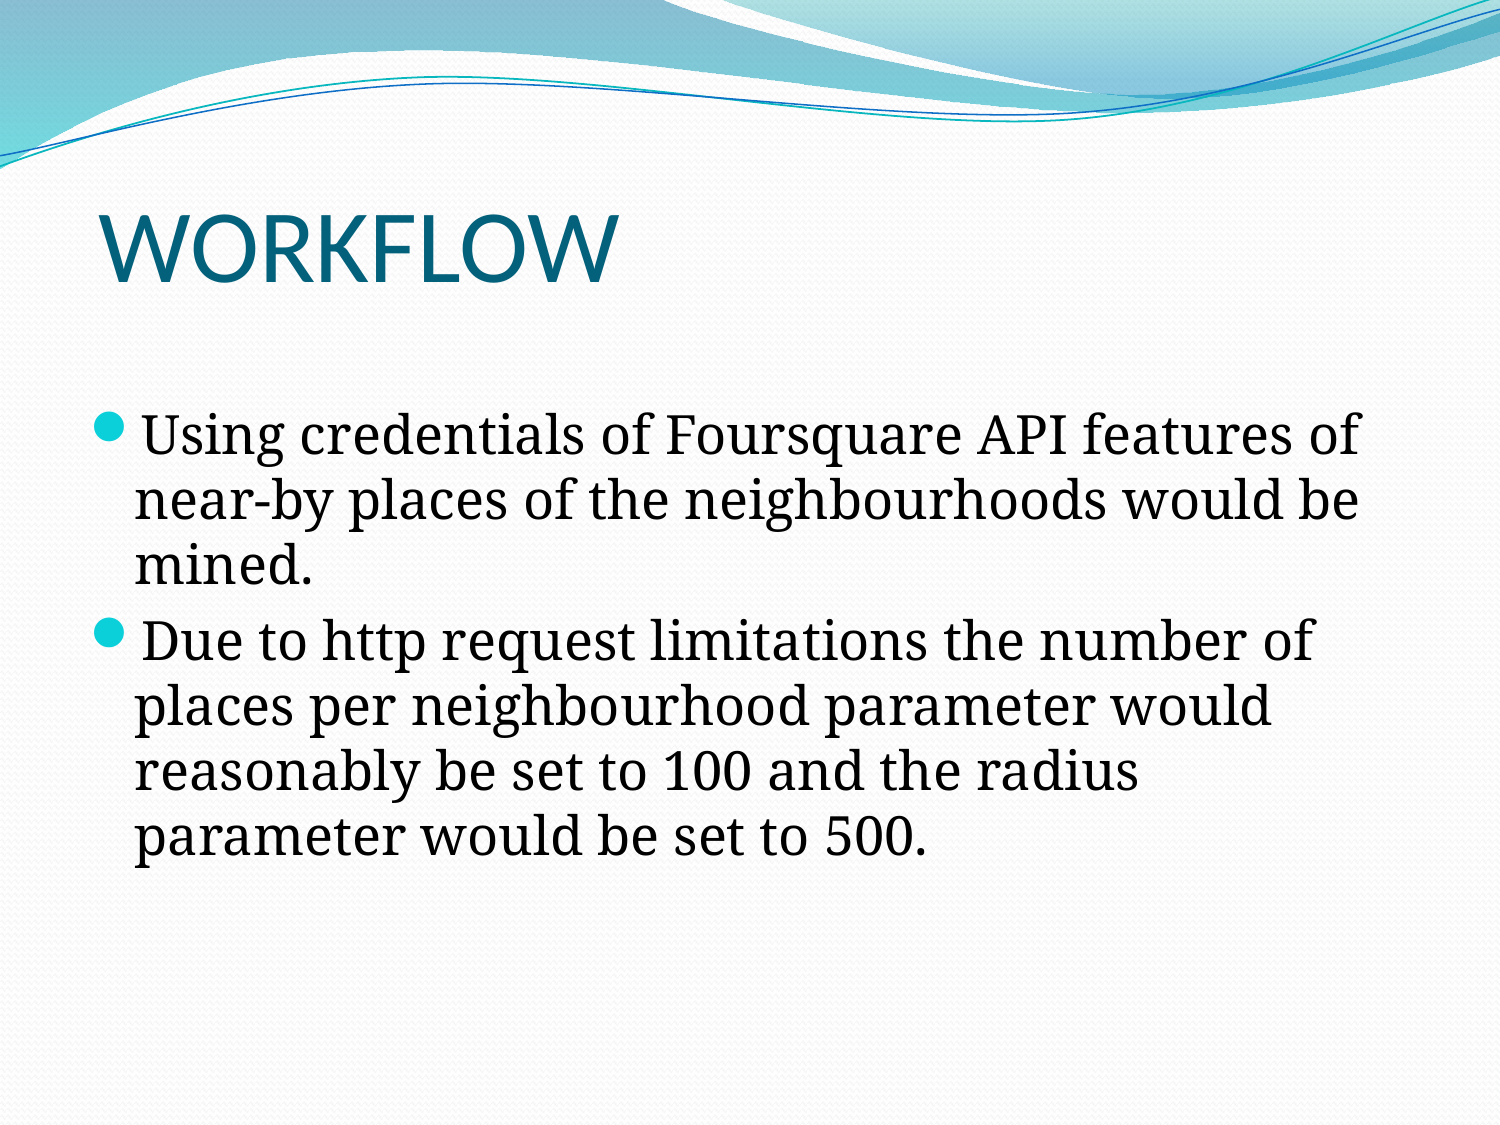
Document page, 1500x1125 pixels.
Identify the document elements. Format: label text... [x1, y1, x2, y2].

title WORKFLOW [75, 115, 1425, 303]
list Using credentials of Foursquare API features of near-by places of the neighbourhoods would be mined. Due to http request limitations the number of places per neighbourhood parameter would reasonably be set to 100 and the radius parameter would be set to 500. [75, 317, 1425, 1038]
